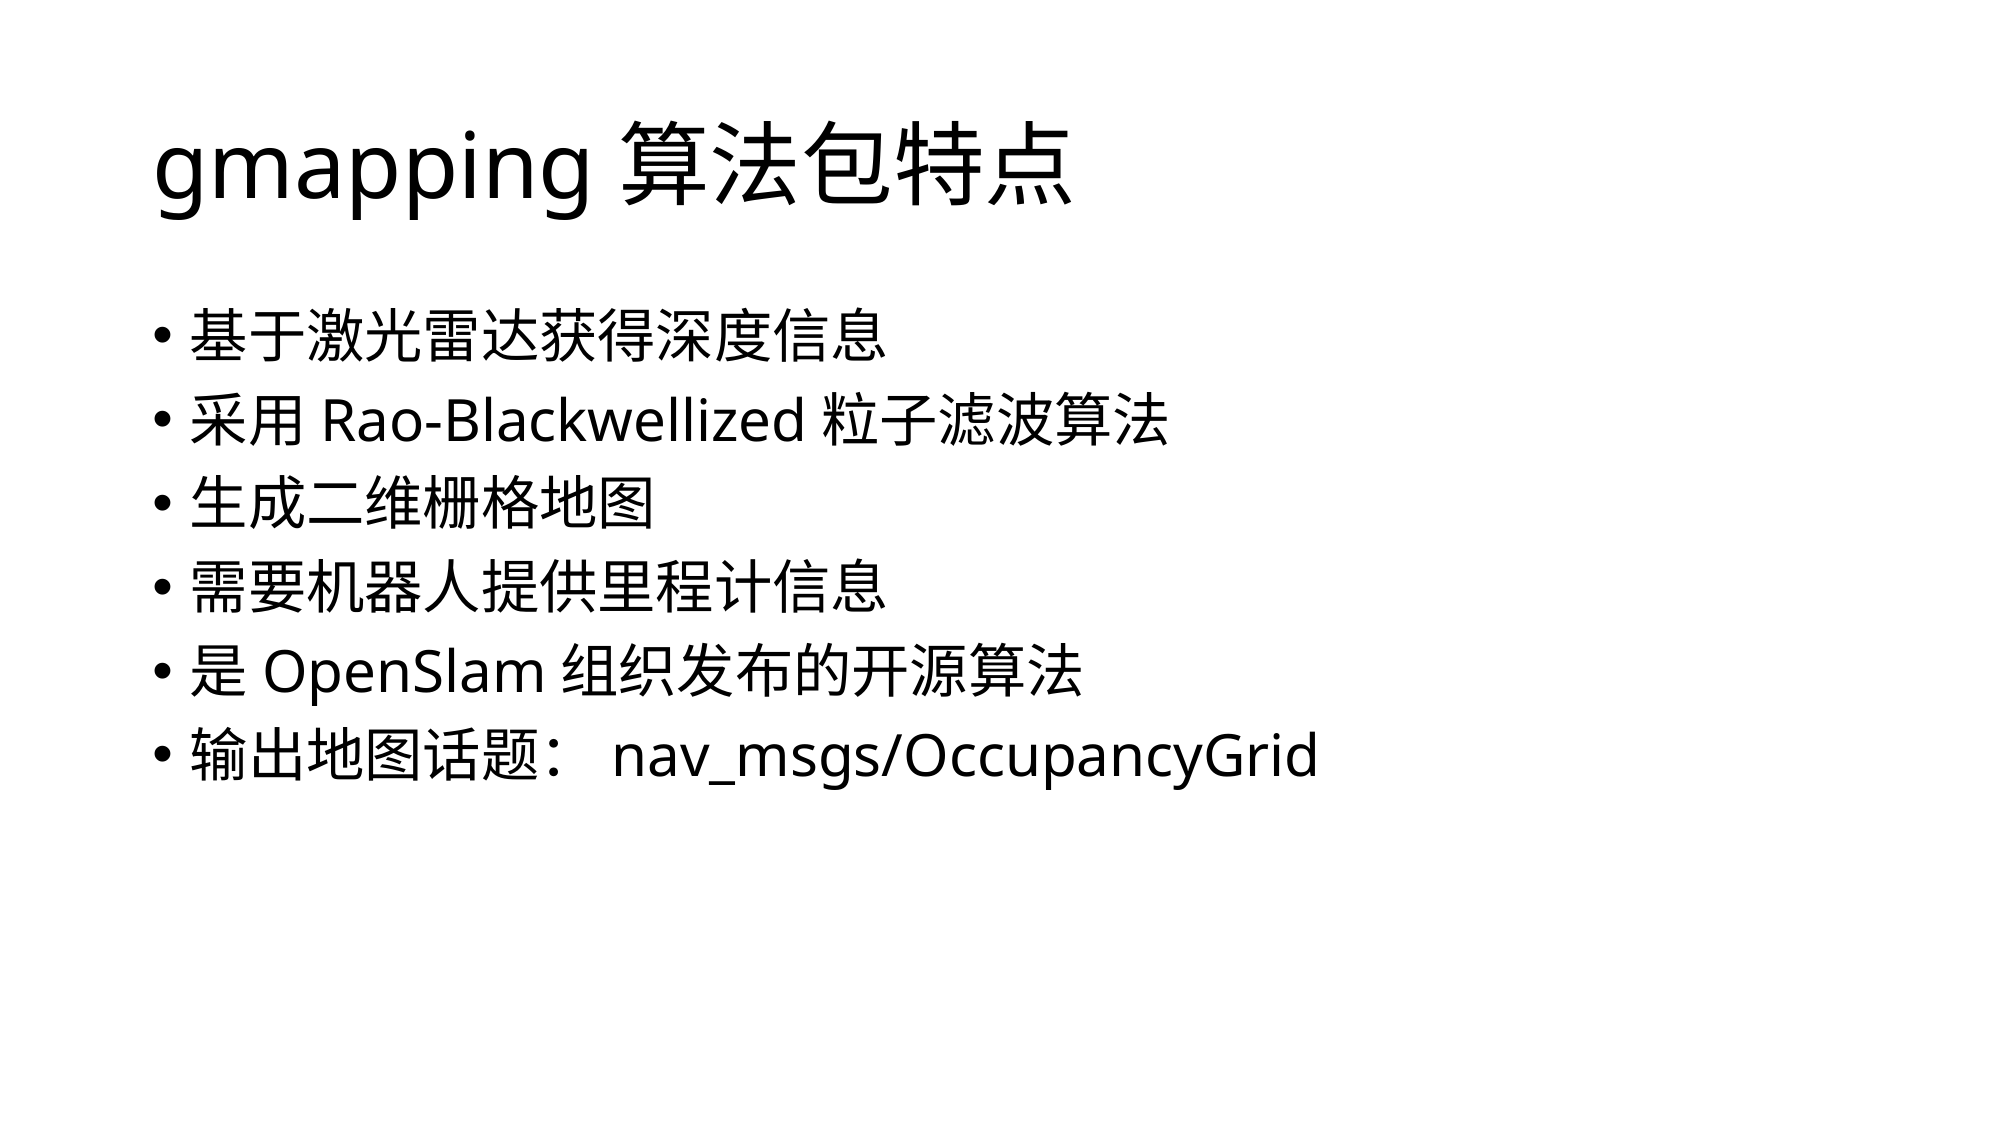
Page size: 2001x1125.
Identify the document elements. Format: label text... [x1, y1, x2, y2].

list 基于激光雷达获得深度信息 采用Rao-Blackwellized粒子滤波算法 生成二维栅格地图 需要机器人提供里程计信息 是OpenSlam组织发布的开源算法 输出地图话题：nav_msgs/OccupancyGrid [137, 299, 1863, 1014]
title gmapping算法包特点 [137, 59, 1863, 278]
